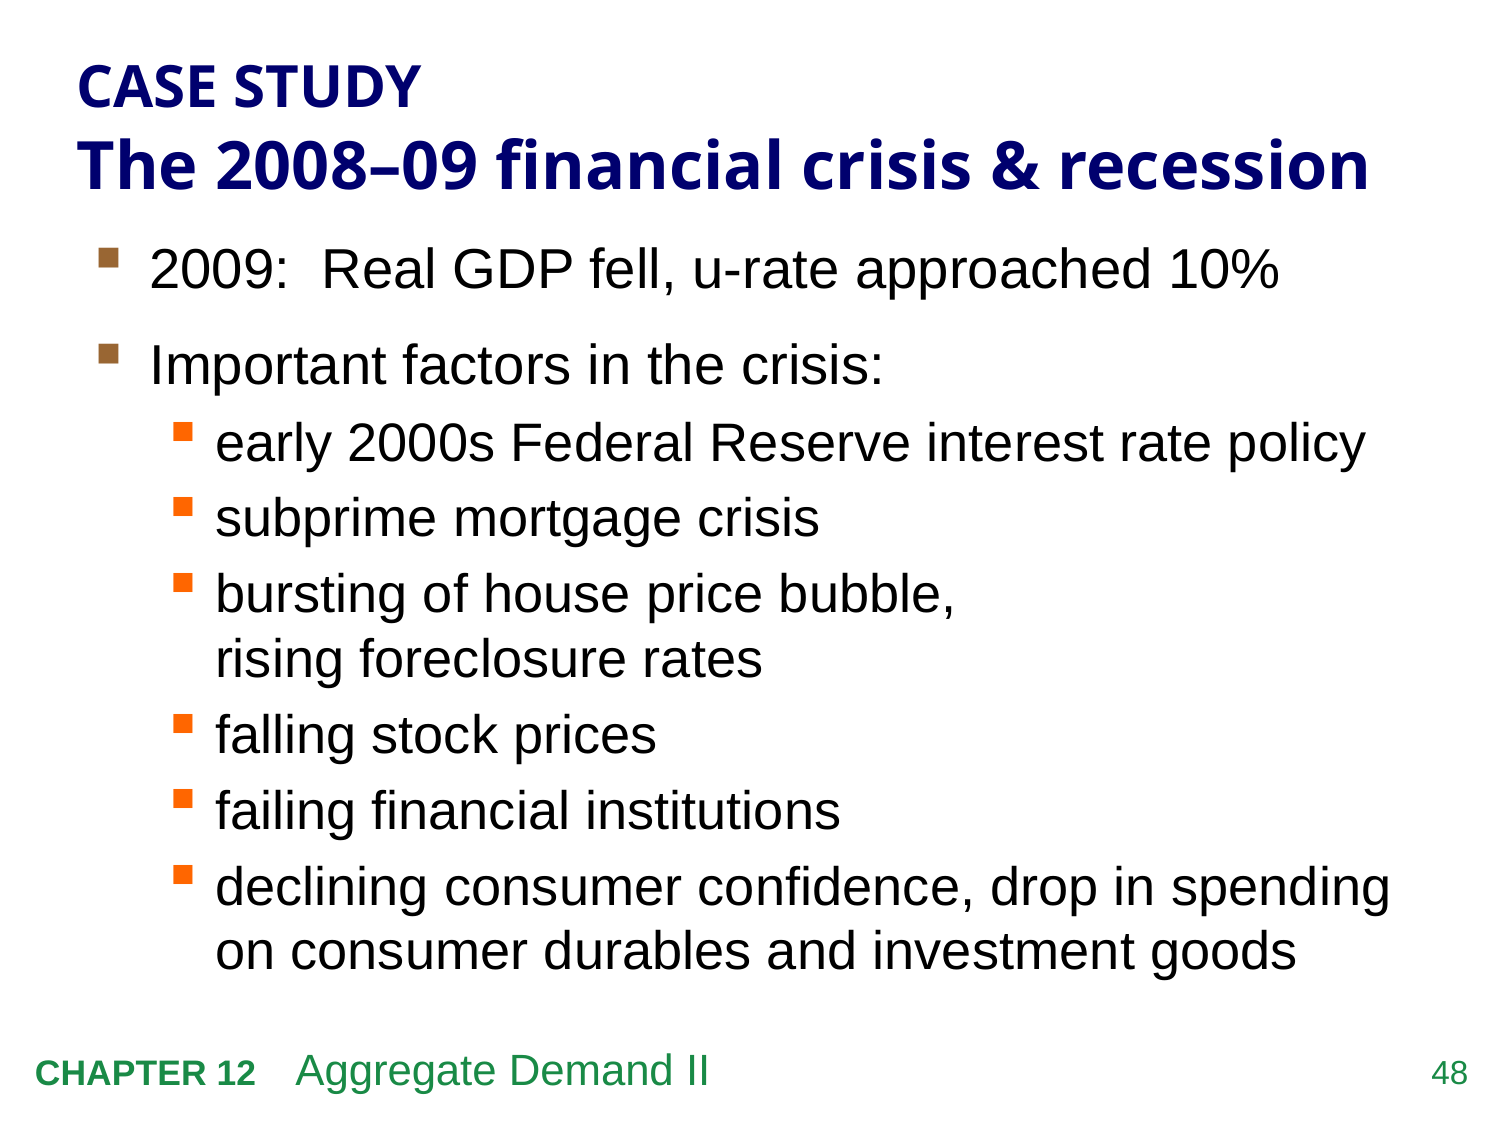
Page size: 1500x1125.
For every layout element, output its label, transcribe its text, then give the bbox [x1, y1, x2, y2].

list 2009: Real GDP fell, u-rate approached 10% Important factors in the crisis: early 2000s Federal Reserve interest rate policy subprime mortgage crisis bursting of house price bubble, rising foreclosure rates falling stock prices failing financial institutions declining consumer confidence, drop in spending on consumer durables and investment goods [78, 221, 1425, 1033]
title CASE STUDY The 2008–09 financial crisis & recession [76, 47, 1454, 202]
